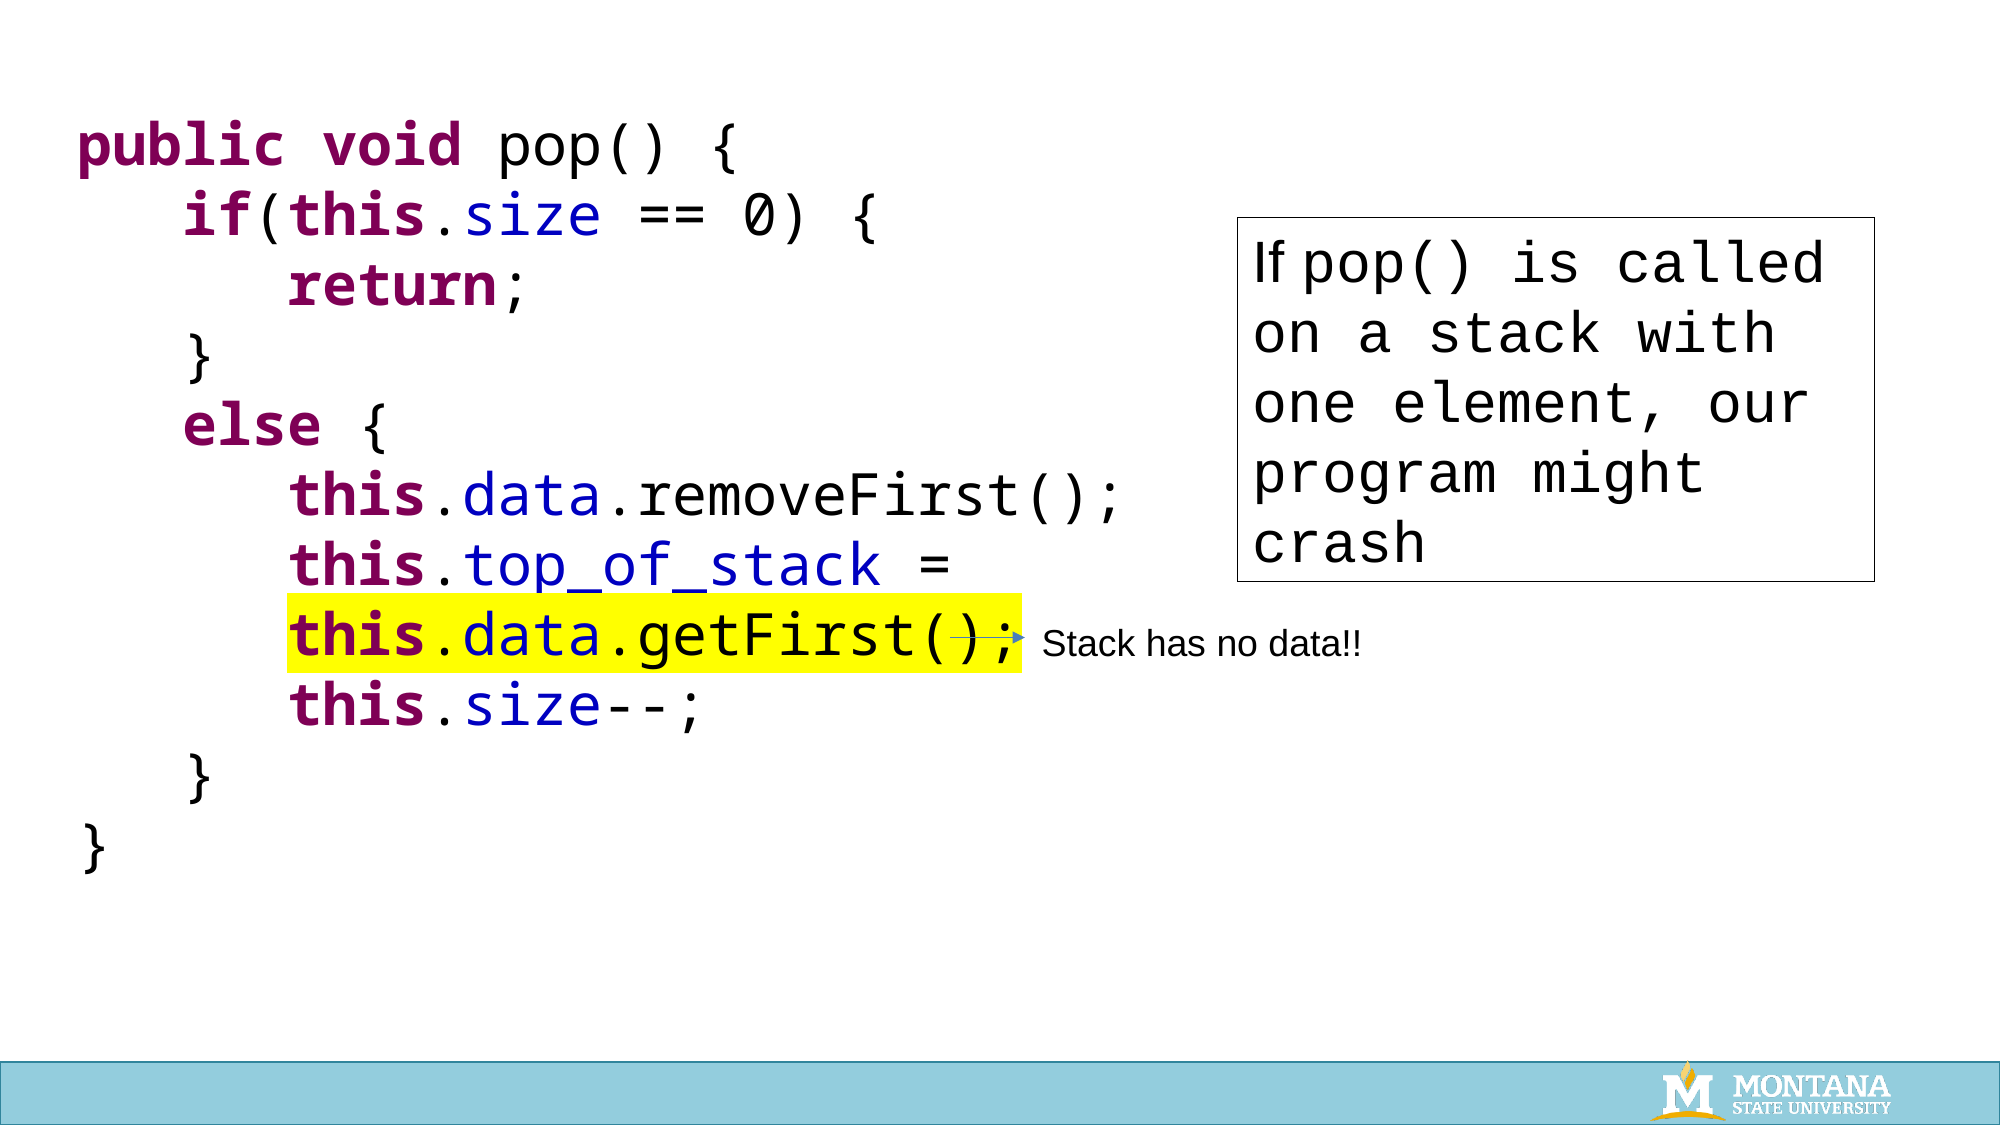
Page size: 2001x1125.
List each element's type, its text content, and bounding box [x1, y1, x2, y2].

text_box Stack has no data!! [1026, 611, 1378, 671]
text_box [1892, 1060, 2000, 1125]
text_box public void pop() { if(this.size == 0) { return; } else { this.data.removeFirst(); this.top_of_stack = this.data.getFirst(); this.size--; } } [62, 99, 1350, 885]
text_box If pop() is called on a stack with one element, our program might crash [1237, 217, 1875, 582]
picture [1649, 1060, 1892, 1122]
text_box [0, 1060, 1647, 1125]
